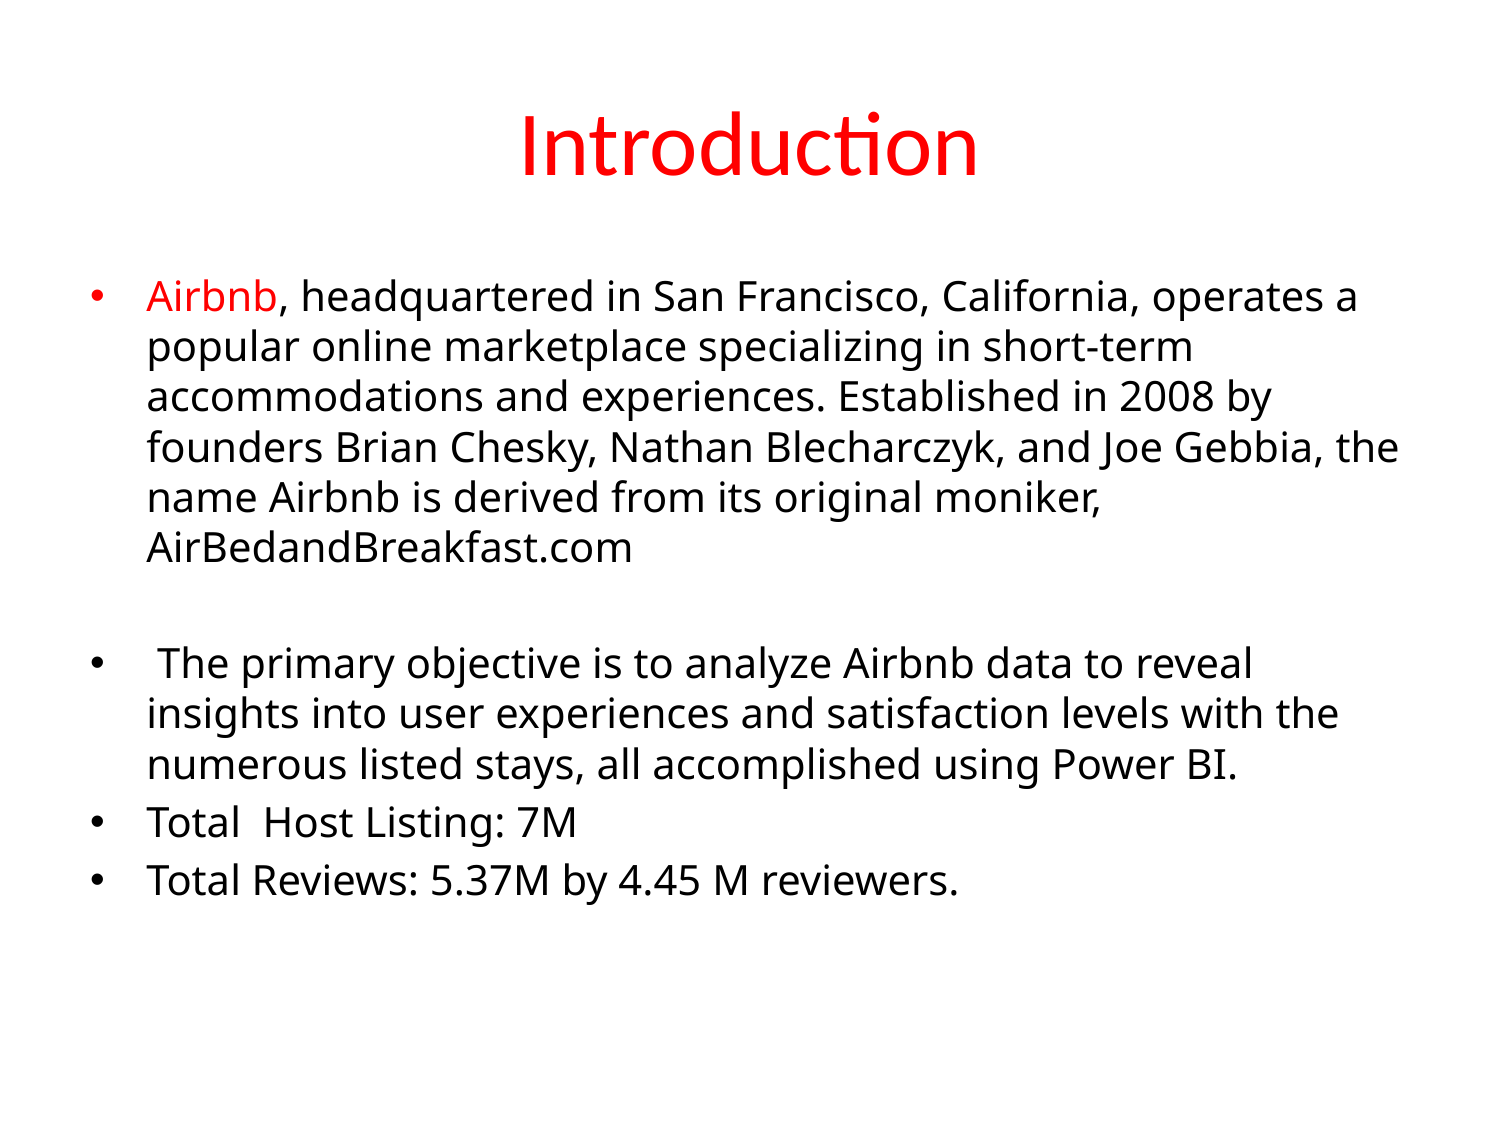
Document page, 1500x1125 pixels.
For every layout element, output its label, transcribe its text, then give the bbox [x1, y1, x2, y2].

list Airbnb, headquartered in San Francisco, California, operates a popular online marketplace specializing in short-term accommodations and experiences. Established in 2008 by founders Brian Chesky, Nathan Blecharczyk, and Joe Gebbia, the name Airbnb is derived from its original moniker, AirBedandBreakfast.com The primary objective is to analyze Airbnb data to reveal insights into user experiences and satisfaction levels with the numerous listed stays, all accomplished using Power BI. Total Host Listing: 7M Total Reviews: 5.37M by 4.45 M reviewers. [75, 262, 1425, 1005]
title Introduction [75, 45, 1425, 233]
